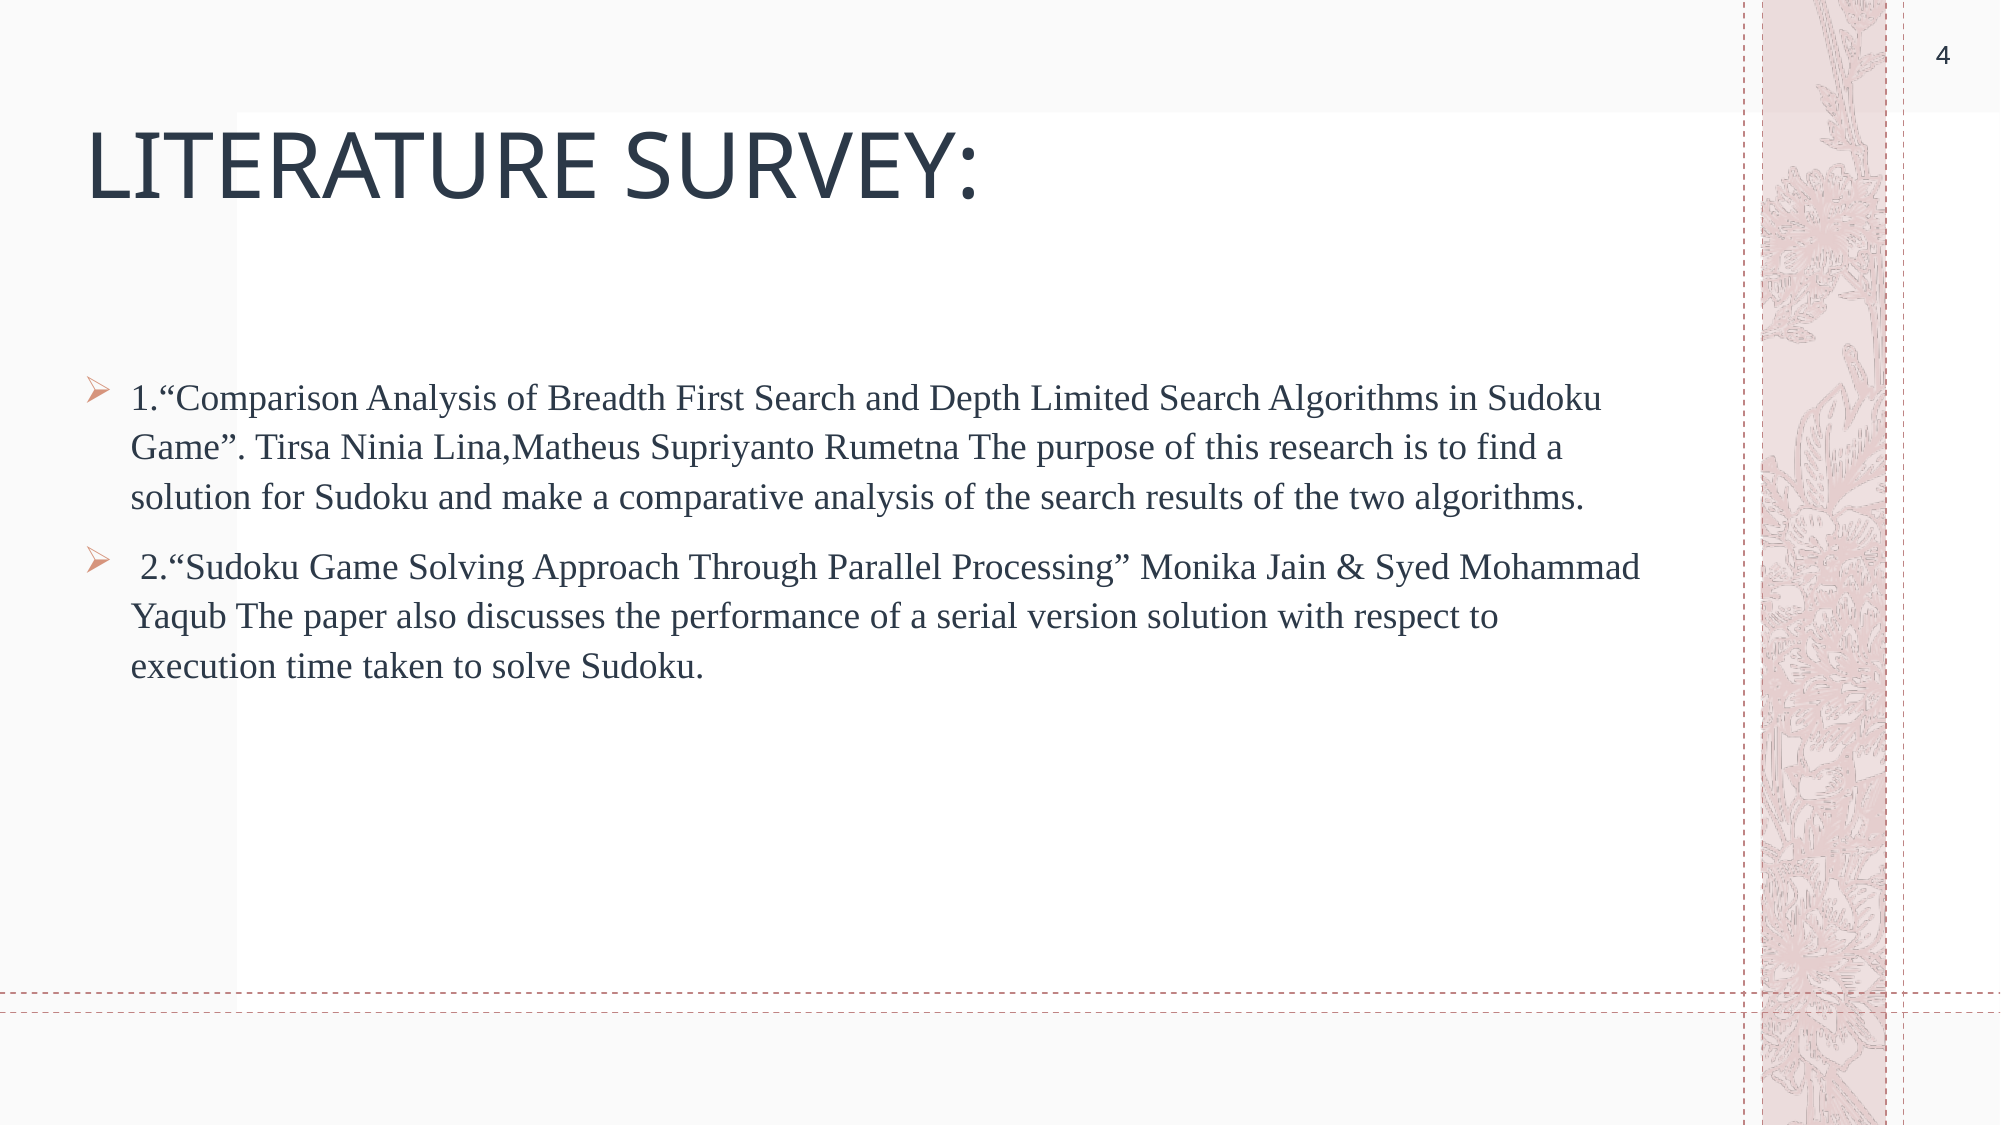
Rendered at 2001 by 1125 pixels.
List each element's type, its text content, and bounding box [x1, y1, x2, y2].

picture [1760, 0, 1886, 1125]
title LITERATURE SURVEY: [69, 59, 1666, 278]
text_box 4 [1886, 0, 2000, 113]
list 1.“Comparison Analysis of Breadth First Search and Depth Limited Search Algorithms in Sudoku Game”. Tirsa Ninia Lina,Matheus Supriyanto Rumetna The purpose of this research is to find a solution for Sudoku and make a comparative analysis of the search results of the two algorithms. 2.“Sudoku Game Solving Approach Through Parallel Processing” Monika Jain & Syed Mohammad Yaqub The paper also discusses the performance of a serial version solution with respect to execution time taken to solve Sudoku. [68, 360, 1667, 910]
